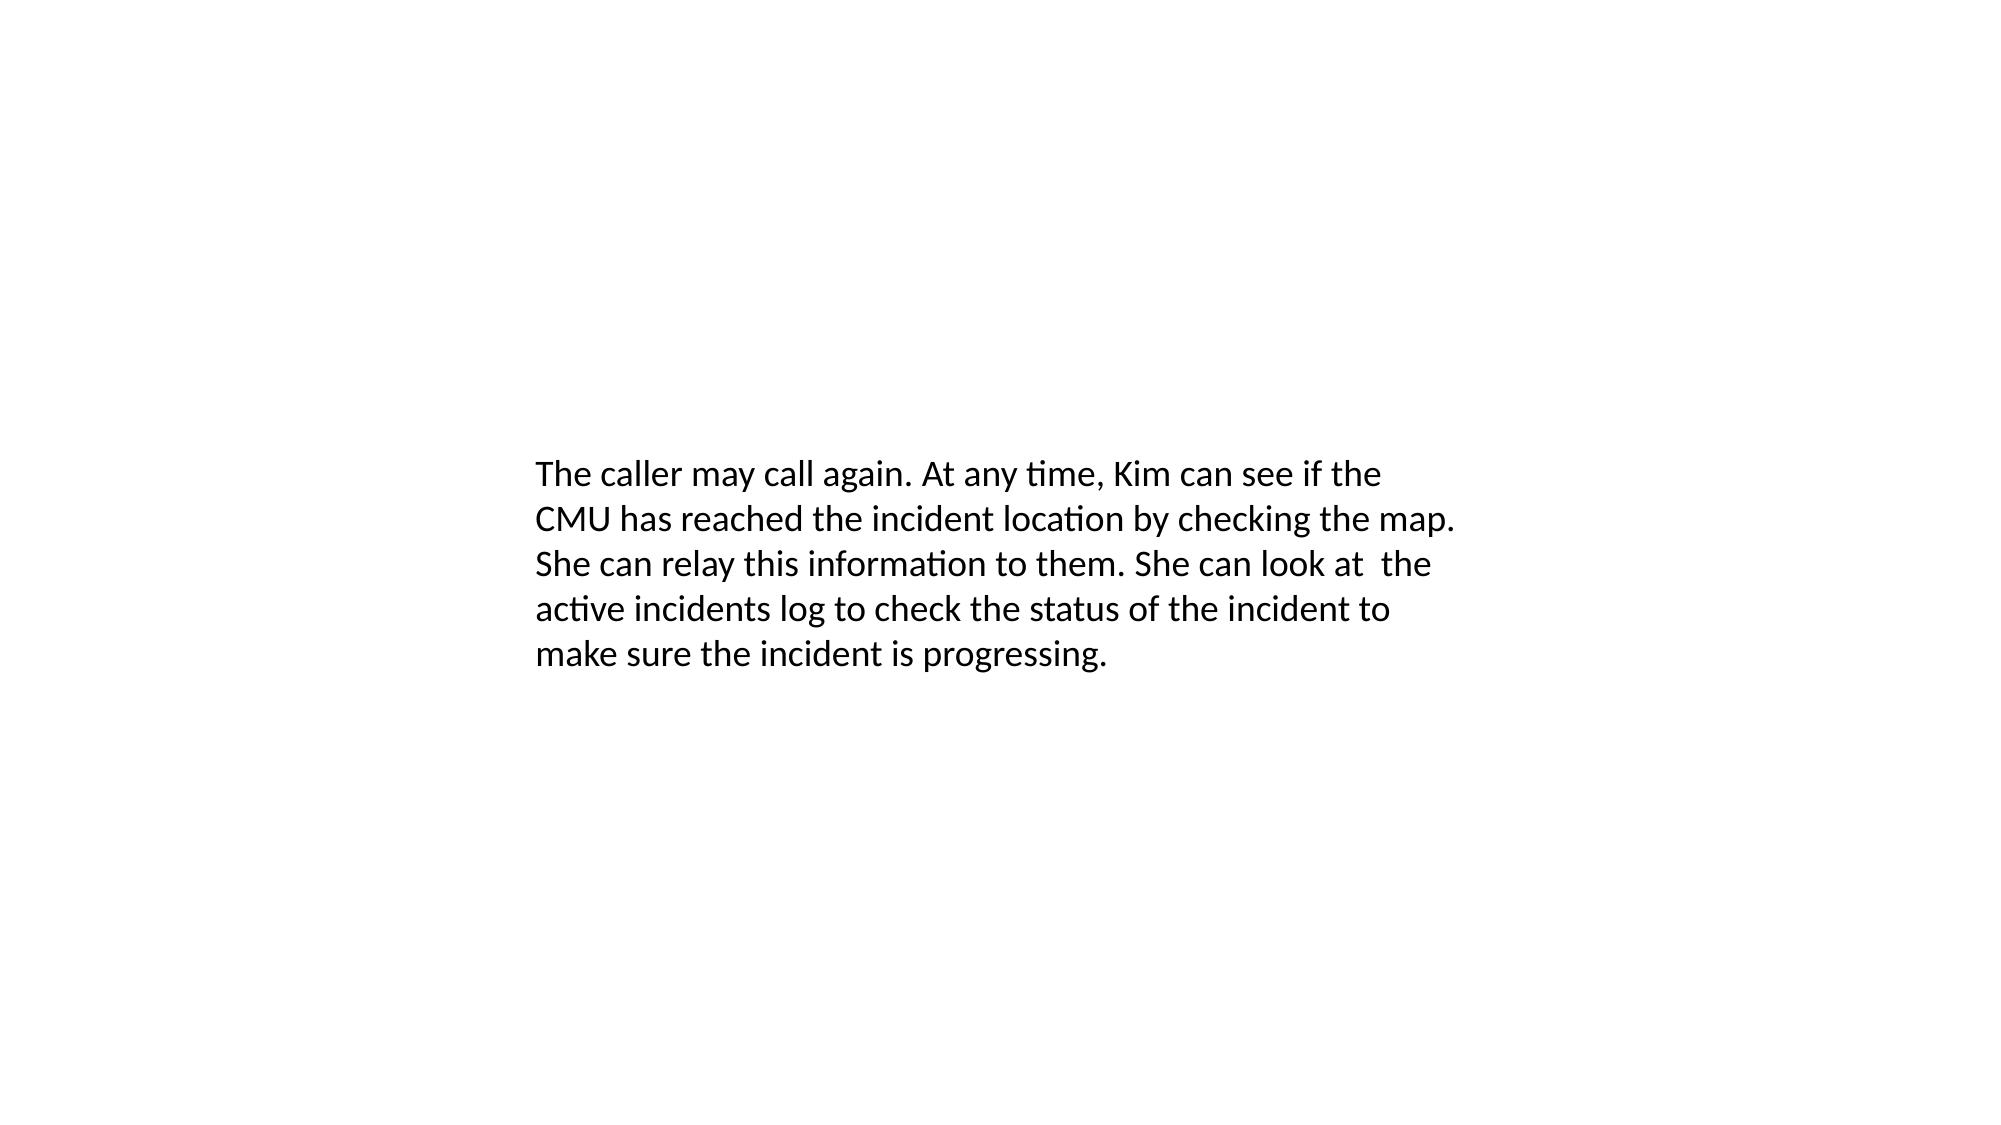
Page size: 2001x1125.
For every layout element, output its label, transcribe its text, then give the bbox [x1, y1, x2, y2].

text_box The caller may call again. At any time, Kim can see if the CMU has reached the incident location by checking the map. She can relay this information to them. She can look at the active incidents log to check the status of the incident to make sure the incident is progressing. [520, 441, 1480, 681]
